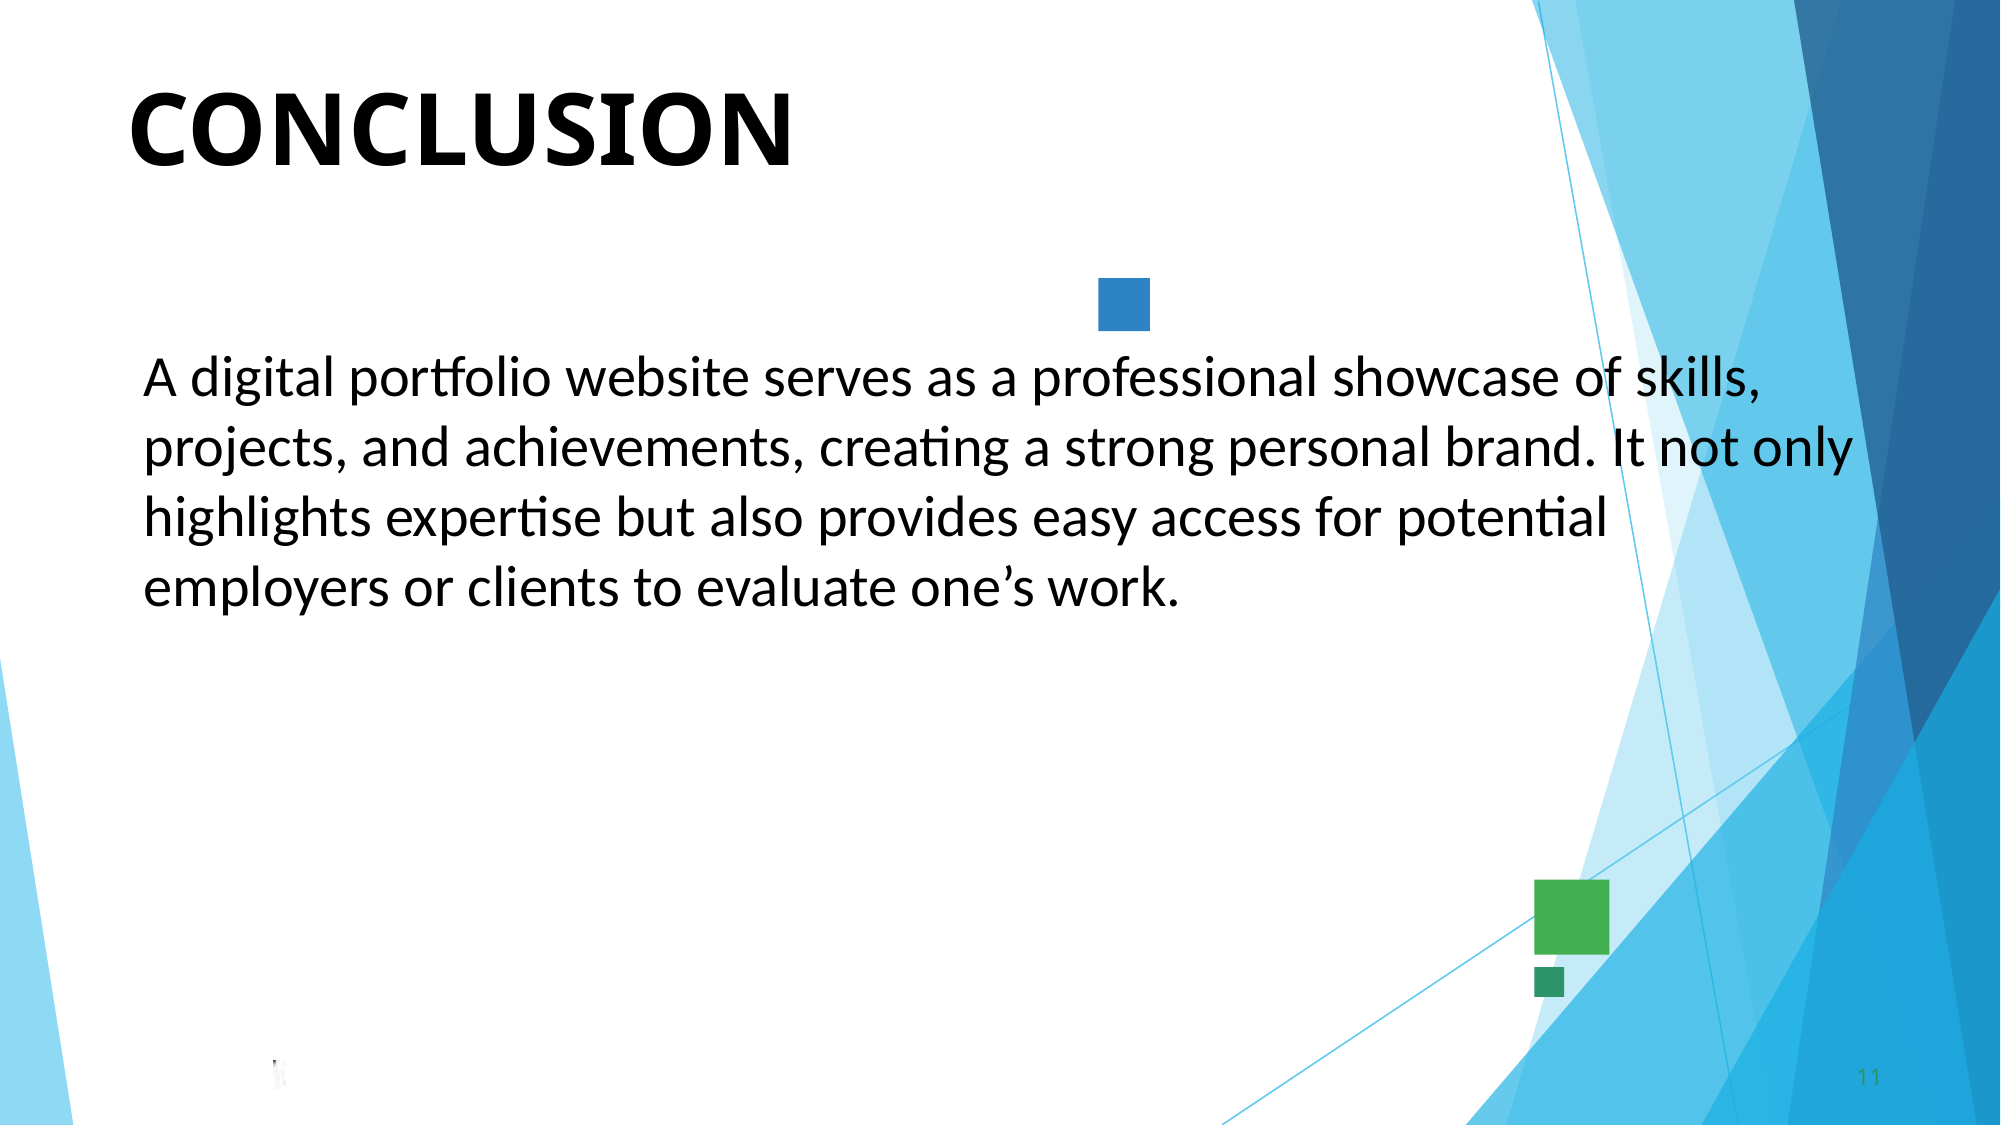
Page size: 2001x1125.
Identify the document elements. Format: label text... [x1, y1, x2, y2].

text_box [1534, 967, 1565, 997]
text_box [1534, 879, 1610, 955]
text_box [1098, 278, 1150, 331]
text_box A digital portfolio website serves as a professional showcase of skills, projects, and achievements, creating a strong personal brand. It not only highlights expertise but also provides easy access for potential employers or clients to evaluate one’s work. [129, 331, 1871, 696]
text_box 11 [1849, 1061, 1888, 1095]
title CONCLUSION [123, 63, 875, 254]
picture [273, 1060, 287, 1091]
